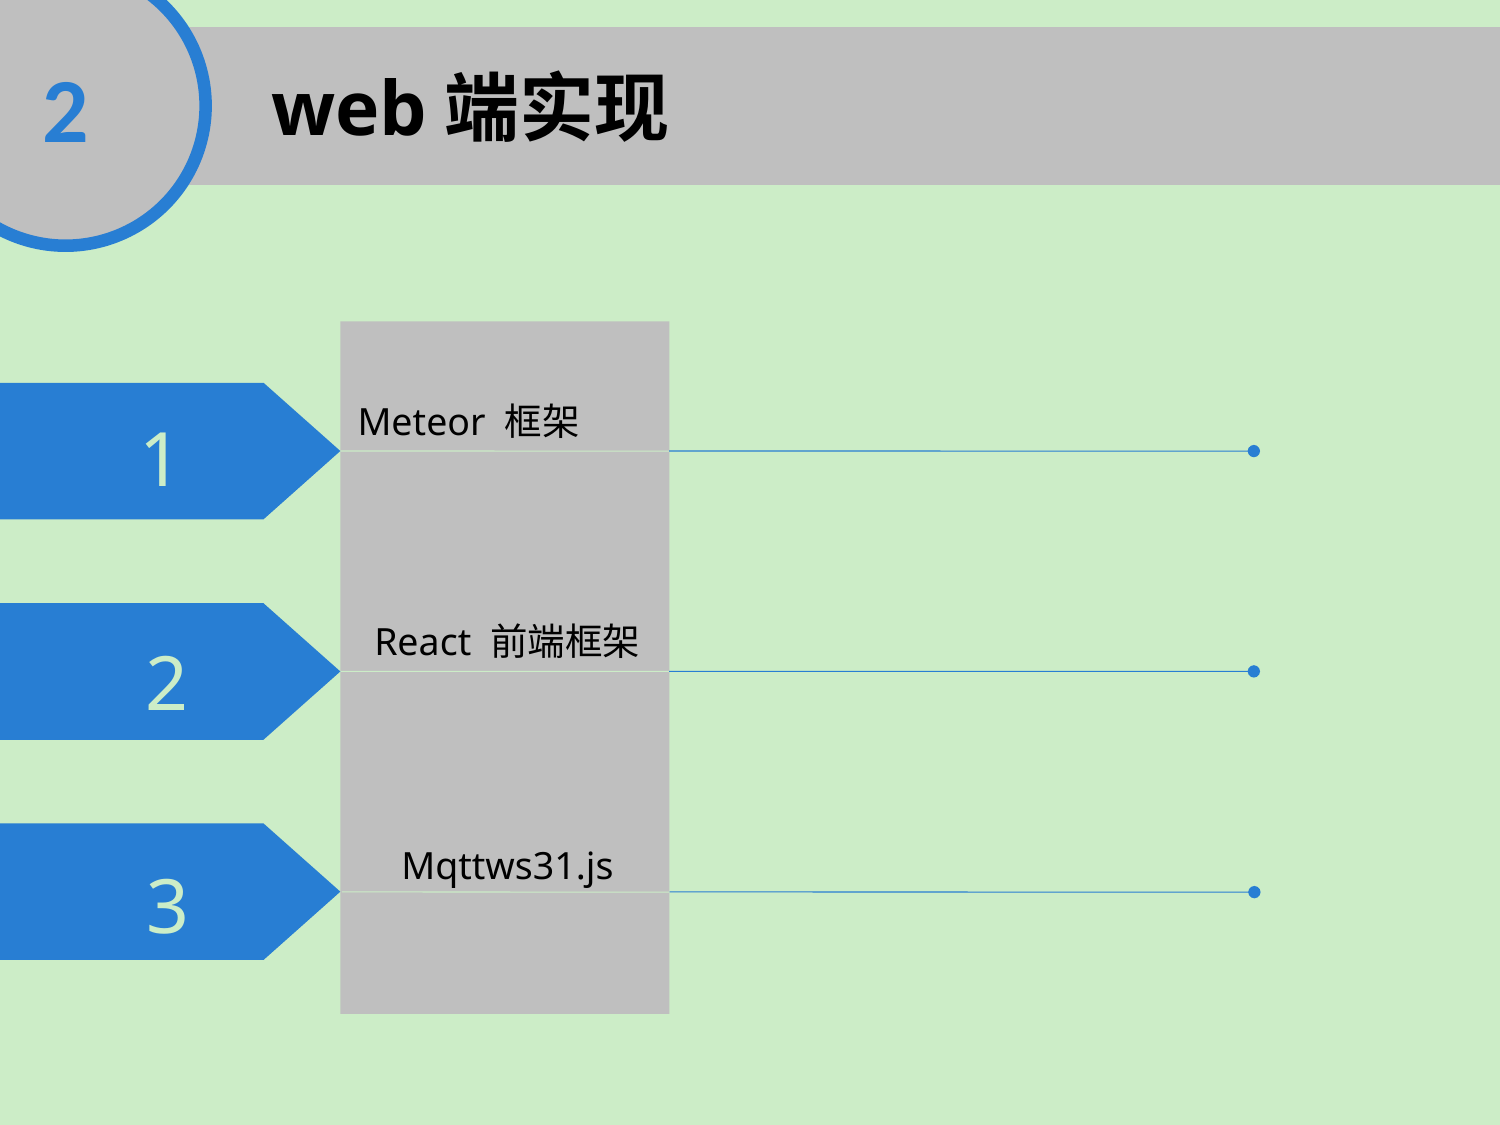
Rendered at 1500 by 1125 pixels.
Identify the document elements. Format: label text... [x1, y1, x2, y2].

text_box React 前端框架 [359, 610, 656, 671]
text_box [340, 321, 670, 451]
text_box Meteor 框架 [345, 390, 595, 451]
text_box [0, 602, 341, 741]
text_box [340, 452, 670, 671]
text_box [0, 382, 341, 520]
text_box Mqttws31.js [386, 834, 639, 895]
text_box [340, 892, 670, 1014]
text_box [340, 672, 670, 892]
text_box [0, 823, 341, 961]
text_box [669, 665, 1261, 678]
text_box [669, 444, 1261, 458]
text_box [0, 0, 1500, 246]
text_box [669, 885, 1261, 899]
